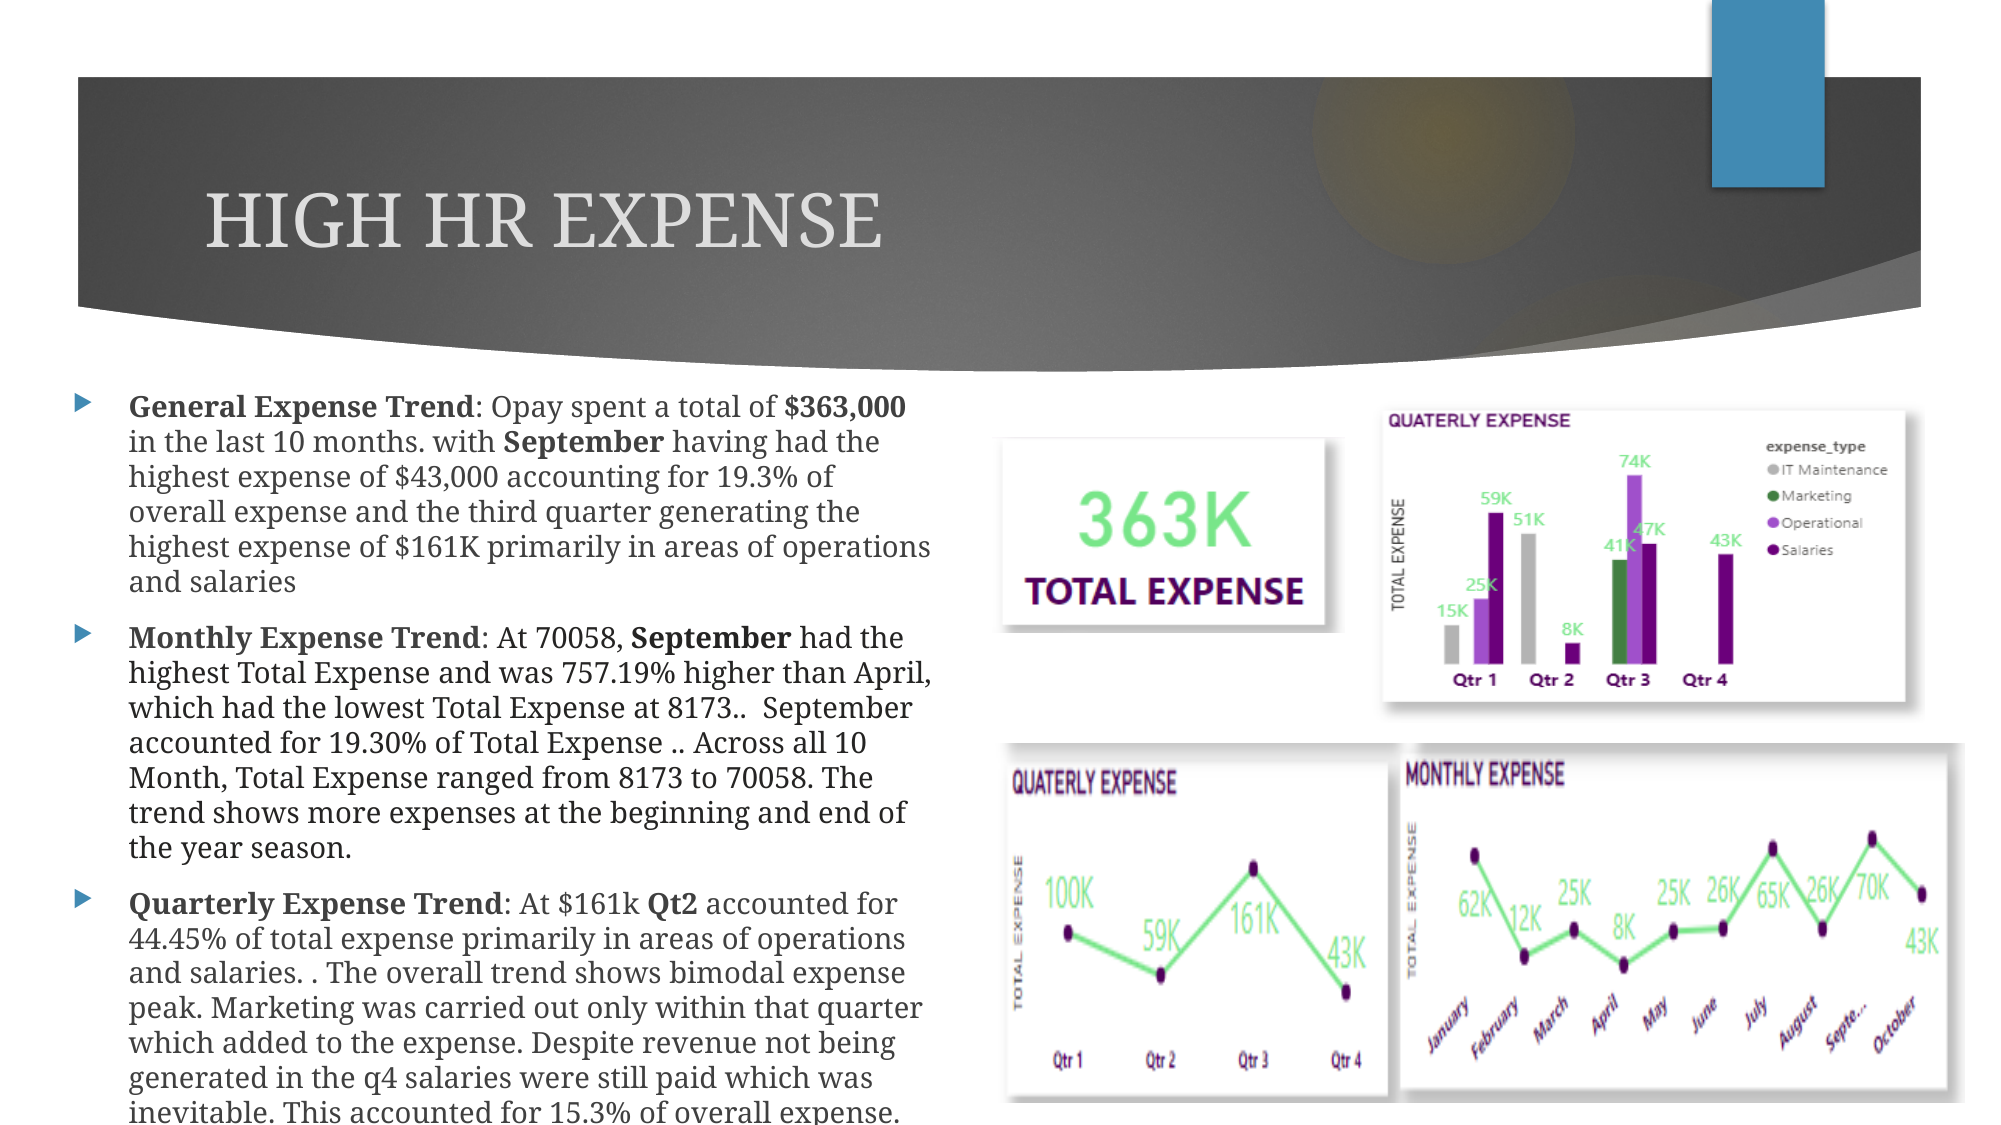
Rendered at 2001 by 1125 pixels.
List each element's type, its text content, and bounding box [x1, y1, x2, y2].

picture [992, 437, 1345, 633]
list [982, 743, 1965, 1103]
picture [1366, 386, 1925, 724]
list General Expense Trend: Opay spent a total of $363,000 in the last 10 months. with September having had the highest expense of $43,000 accounting for 19.3% of overall expense and the third quarter generating the highest expense of $161K primarily in areas of operations and salaries Monthly Expense Trend: At 70058, September had the highest Total Expense and was 757.19% higher than April, which had the lowest Total Expense at 8173..﻿ ﻿﻿ September accounted for 19.30% of Total Expense ..﻿﻿ ﻿﻿Across all 10 Month, Total Expense ranged from 8173 to 70058. The trend shows more expenses at the beginning and end of the year season. Quarterly Expense Trend: At $161k Qt2 accounted for 44.45% of total expense primarily in areas of operations and salaries. . The overall trend shows bimodal expense peak. Marketing was carried out only within that quarter which added to the expense. Despite revenue not being generated in the q4 salaries were still paid which was inevitable. This accounted for 15.3% of overall expense. [57, 381, 955, 1013]
title HIGH HR EXPENSE [189, 159, 1627, 276]
